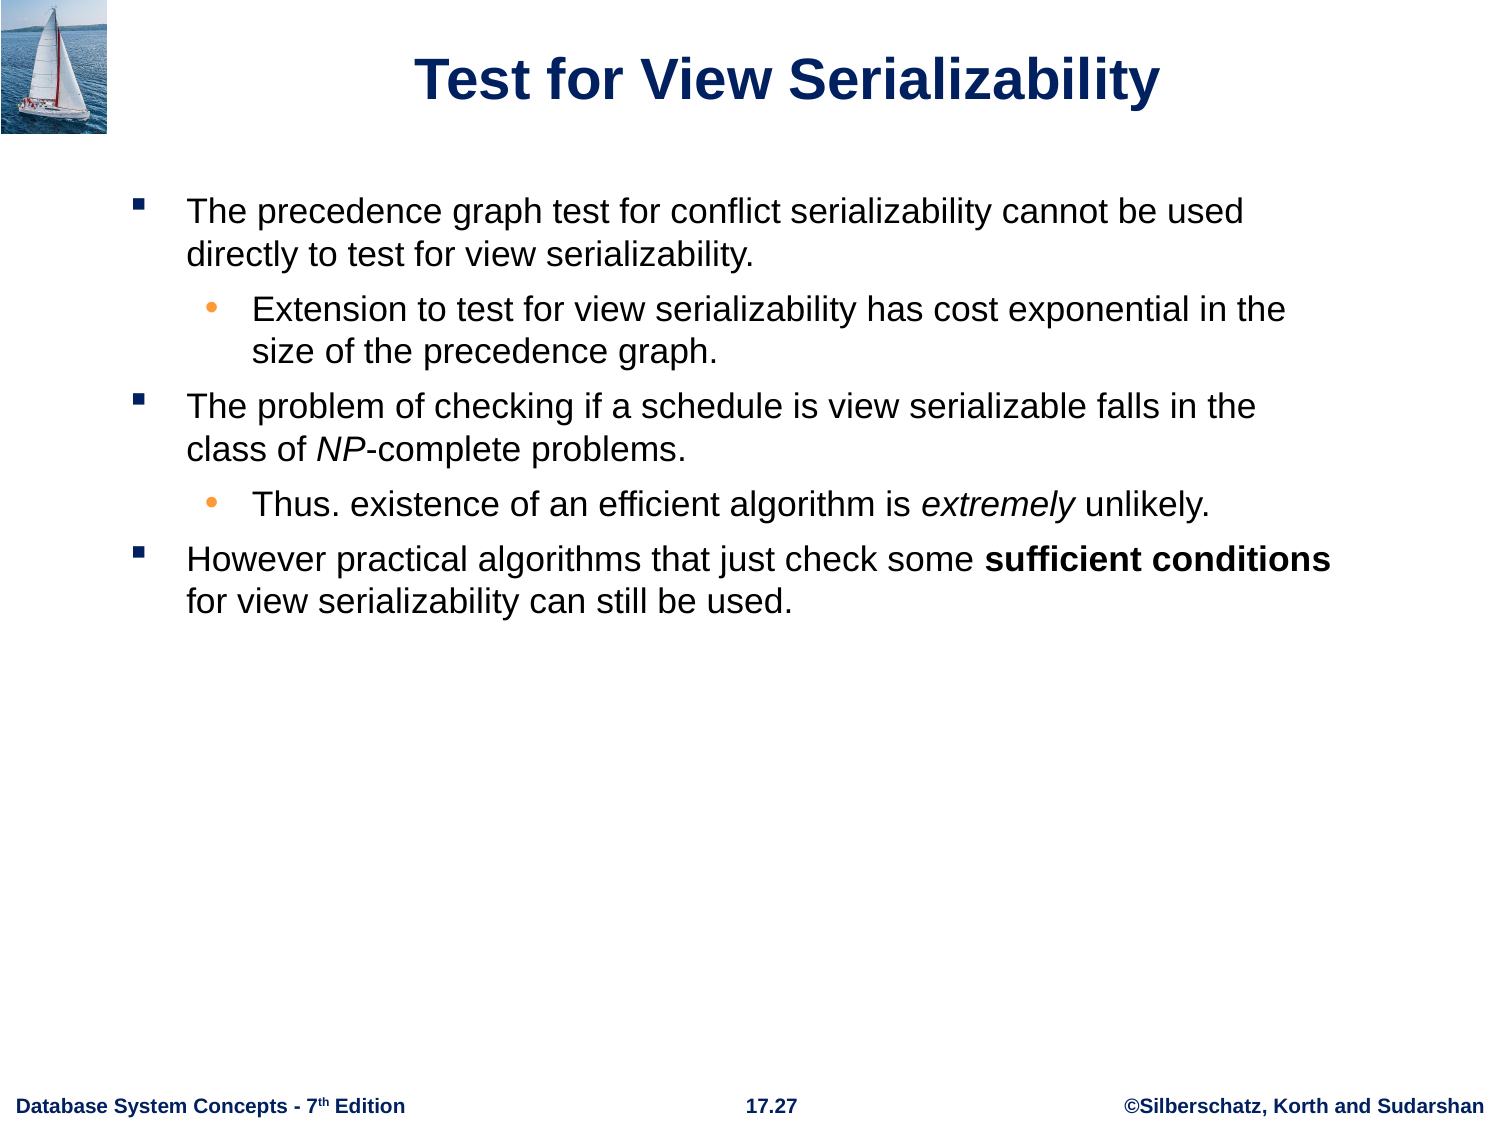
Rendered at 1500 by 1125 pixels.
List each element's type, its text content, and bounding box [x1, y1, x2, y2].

list The precedence graph test for conflict serializability cannot be used directly to test for view serializability. Extension to test for view serializability has cost exponential in the size of the precedence graph. The problem of checking if a schedule is view serializable falls in the class of NP-complete problems. Thus. existence of an efficient algorithm is extremely unlikely. However practical algorithms that just check some sufficient conditions for view serializability can still be used. [115, 180, 1359, 1062]
title Test for View Serializability [125, 18, 1452, 120]
picture [1, 0, 107, 134]
